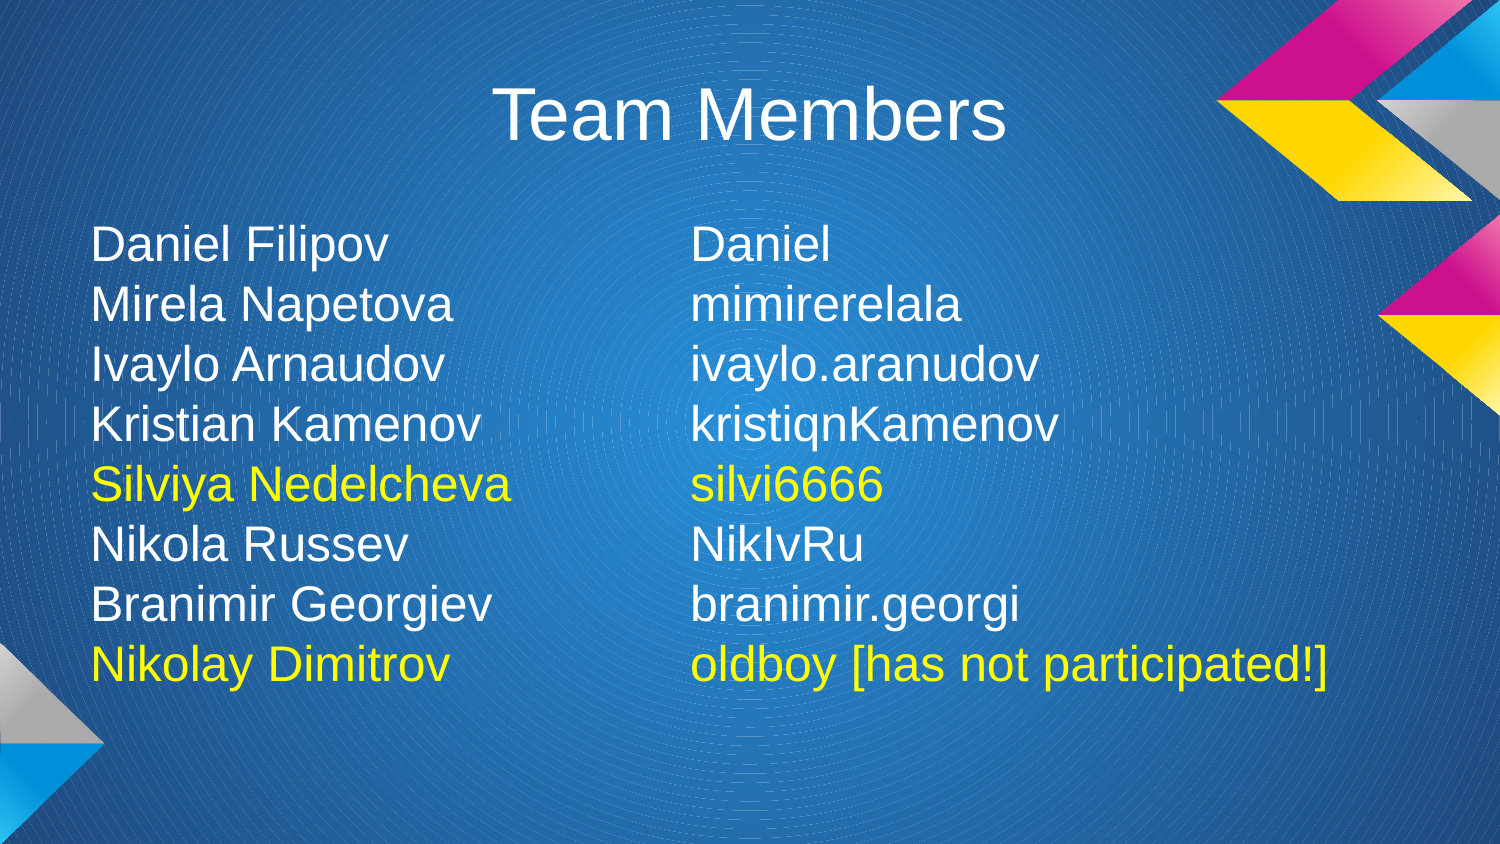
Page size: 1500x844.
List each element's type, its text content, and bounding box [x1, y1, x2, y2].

list Daniel Filipov Daniel Mirela Napetova mimirerelala Ivaylo Arnaudov ivaylo.aranudov Kristian Kamenov kristiqnKamenov Silviya Nedelcheva silvi6666 Nikola Russev NikIvRu Branimir Georgiev branimir.georgi Nikolay Dimitrov oldboy [has not participated!] [75, 196, 1425, 793]
title Team Members [185, 29, 1315, 171]
